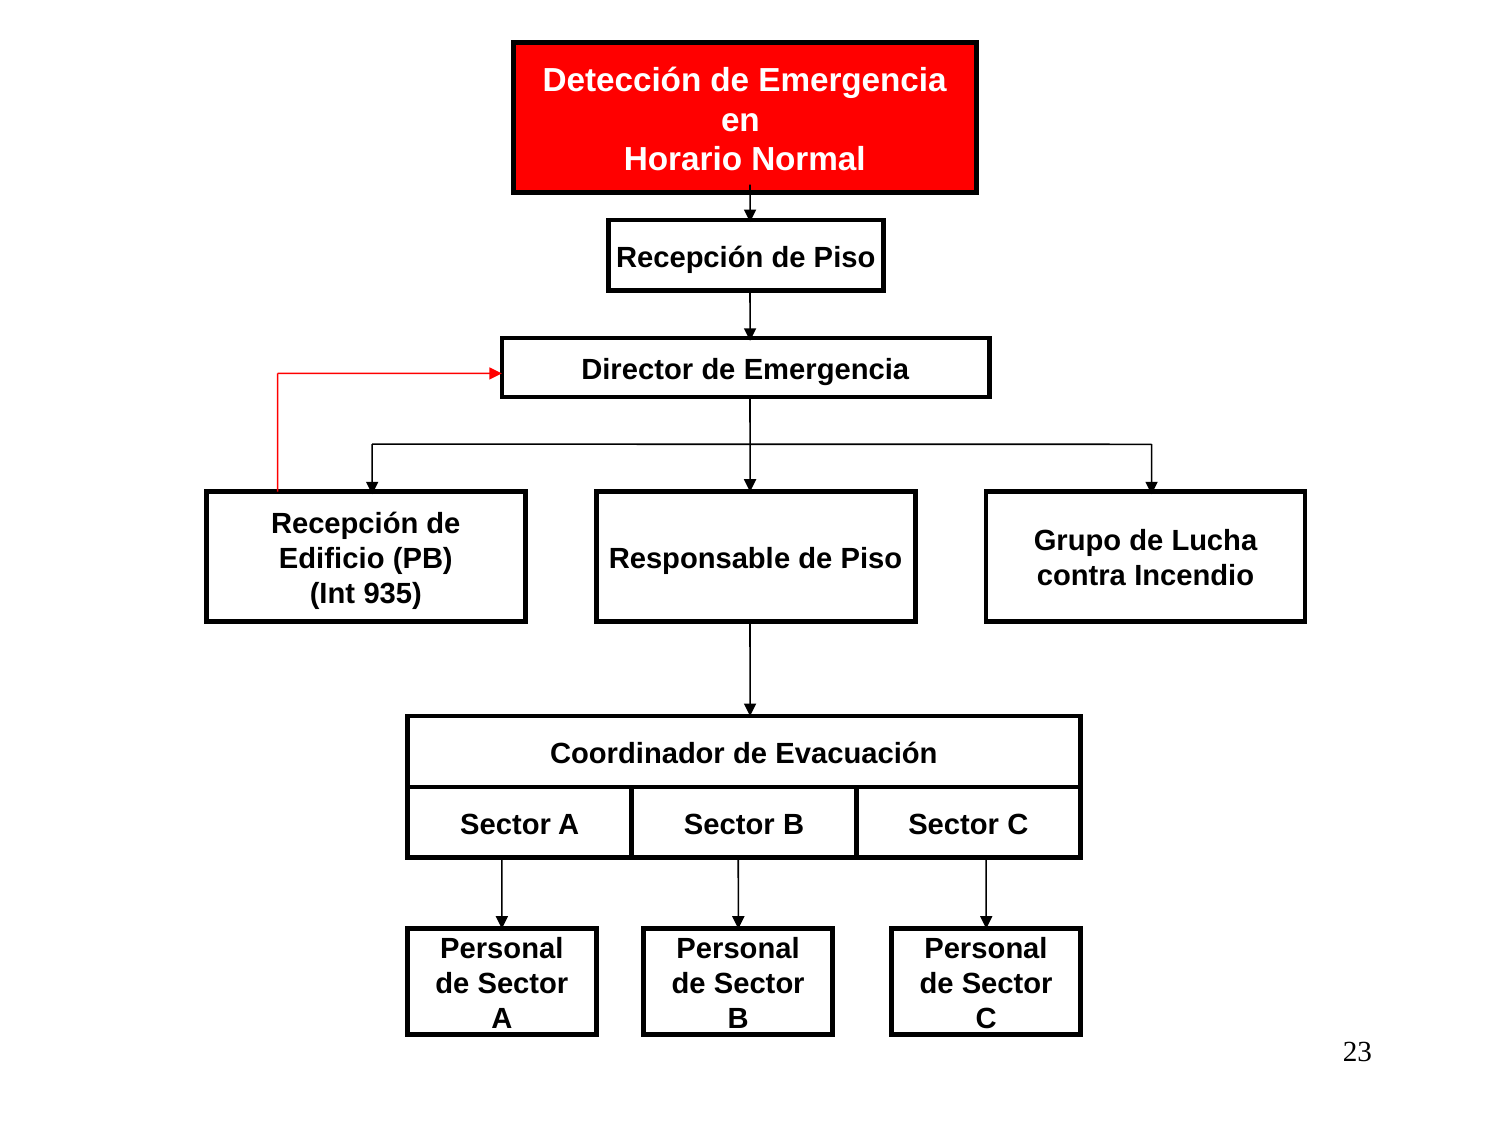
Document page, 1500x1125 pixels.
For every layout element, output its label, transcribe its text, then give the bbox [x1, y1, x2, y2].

text_box Personal de Sector B [643, 928, 833, 1035]
text_box Sector B [631, 786, 856, 858]
text_box Recepción de Piso [608, 220, 884, 291]
text_box [980, 858, 993, 928]
text_box [732, 857, 745, 928]
text_box [495, 857, 509, 928]
text_box [743, 290, 757, 341]
text_box Grupo de Lucha contra Incendio [986, 491, 1306, 622]
text_box [743, 184, 757, 223]
text_box Personal de Sector A [407, 928, 597, 1035]
text_box Responsable de Piso [596, 491, 916, 622]
text_box [1145, 445, 1158, 495]
text_box Director de Emergencia [501, 338, 990, 398]
text_box Coordinador de Evacuación [407, 716, 1081, 786]
text_box [365, 445, 379, 495]
text_box Sector C [856, 786, 1081, 858]
text_box Personal de Sector C [891, 928, 1081, 1035]
slide_number 23 [1074, 1024, 1388, 1101]
text_box Sector A [407, 786, 631, 858]
text_box [278, 367, 502, 380]
text_box Recepción de Edificio (PB) (Int 935) [206, 491, 526, 622]
text_box [743, 445, 757, 492]
text_box Detección de Emergencia en Horario Normal [513, 42, 977, 193]
text_box [743, 621, 757, 717]
